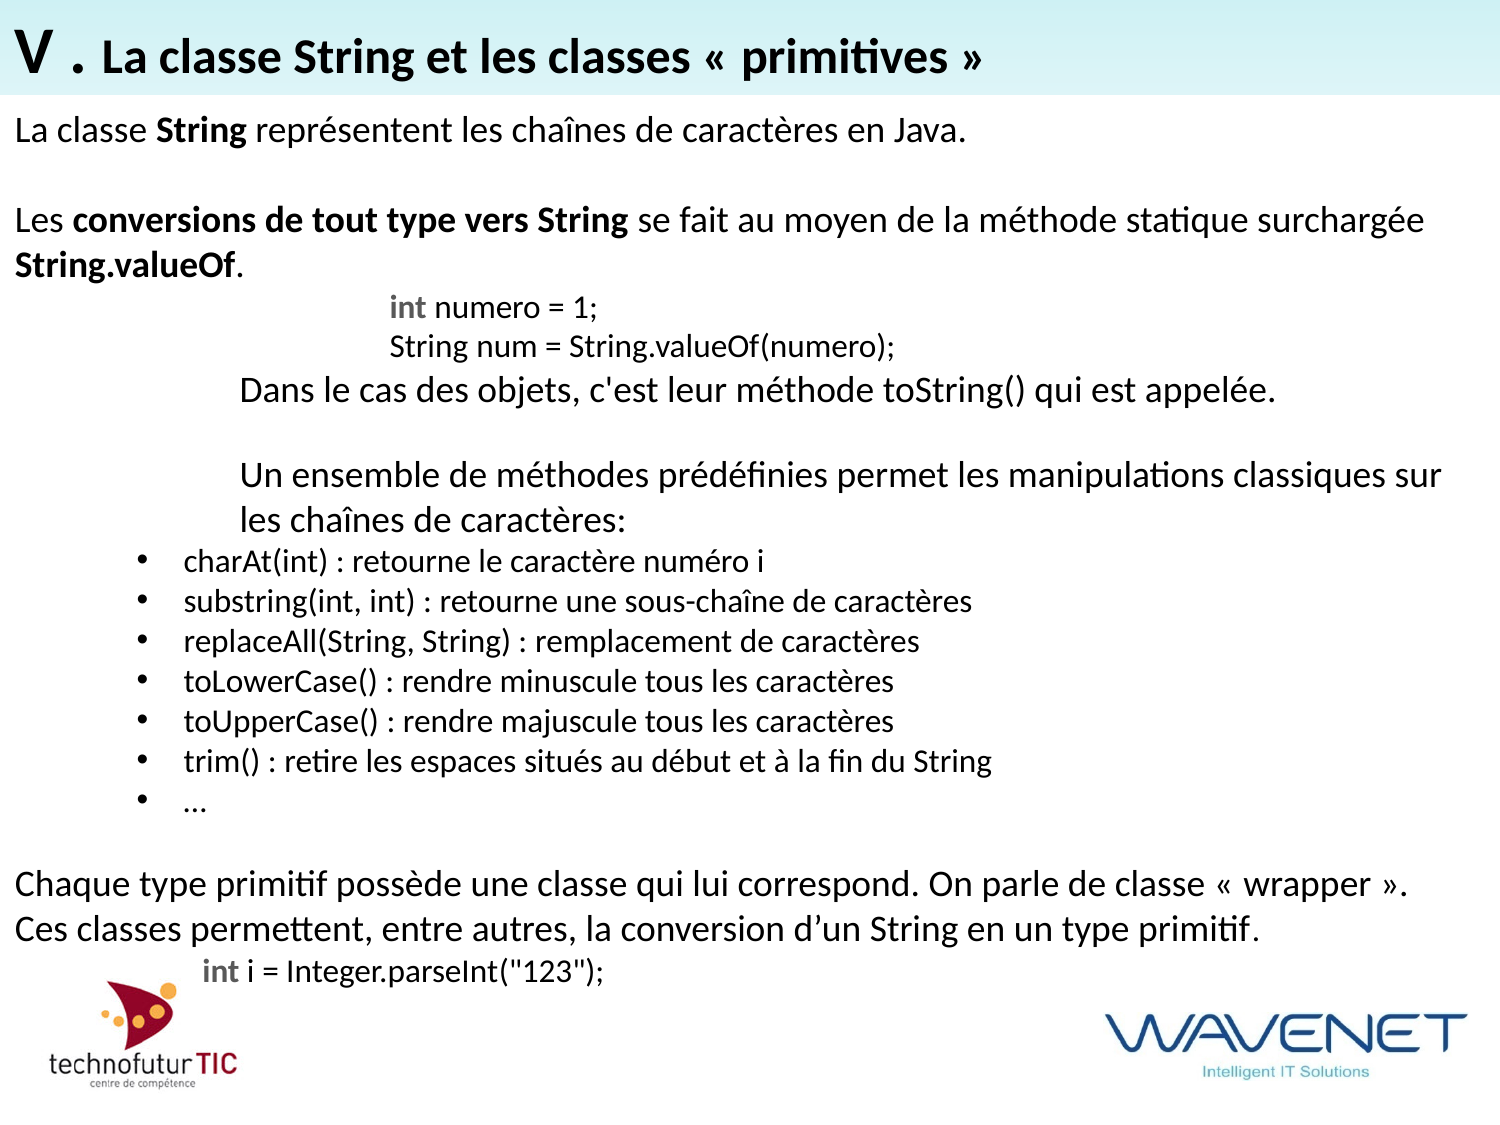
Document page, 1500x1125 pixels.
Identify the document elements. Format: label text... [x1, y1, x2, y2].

text_box V . La classe String et les classes « primitives » [0, 0, 1500, 95]
picture [1103, 1012, 1469, 1081]
picture [41, 997, 245, 1094]
text_box La classe String représentent les chaînes de caractères en Java. Les conversions de tout type vers String se fait au moyen de la méthode statique surchargée String.valueOf. int numero = 1; String num = String.valueOf(numero); Dans le cas des objets, c'est leur méthode toString() qui est appelée. Un ensemble de méthodes prédéfinies permet les manipulations classiques sur les chaînes de caractères: charAt(int) : retourne le caractère numéro i substring(int, int) : retourne une sous-chaîne de caractères replaceAll(String, String) : remplacement de caractères toLowerCase() : rendre minuscule tous les caractères toUpperCase() : rendre majuscule tous les caractères trim() : retire les espaces situés au début et à la fin du String … Chaque type primitif possède une classe qui lui correspond. On parle de classe « wrapper ». Ces classes permettent, entre autres, la conversion d’un String en un type primitif. int i = Integer.parseInt("123"); [0, 97, 1500, 997]
